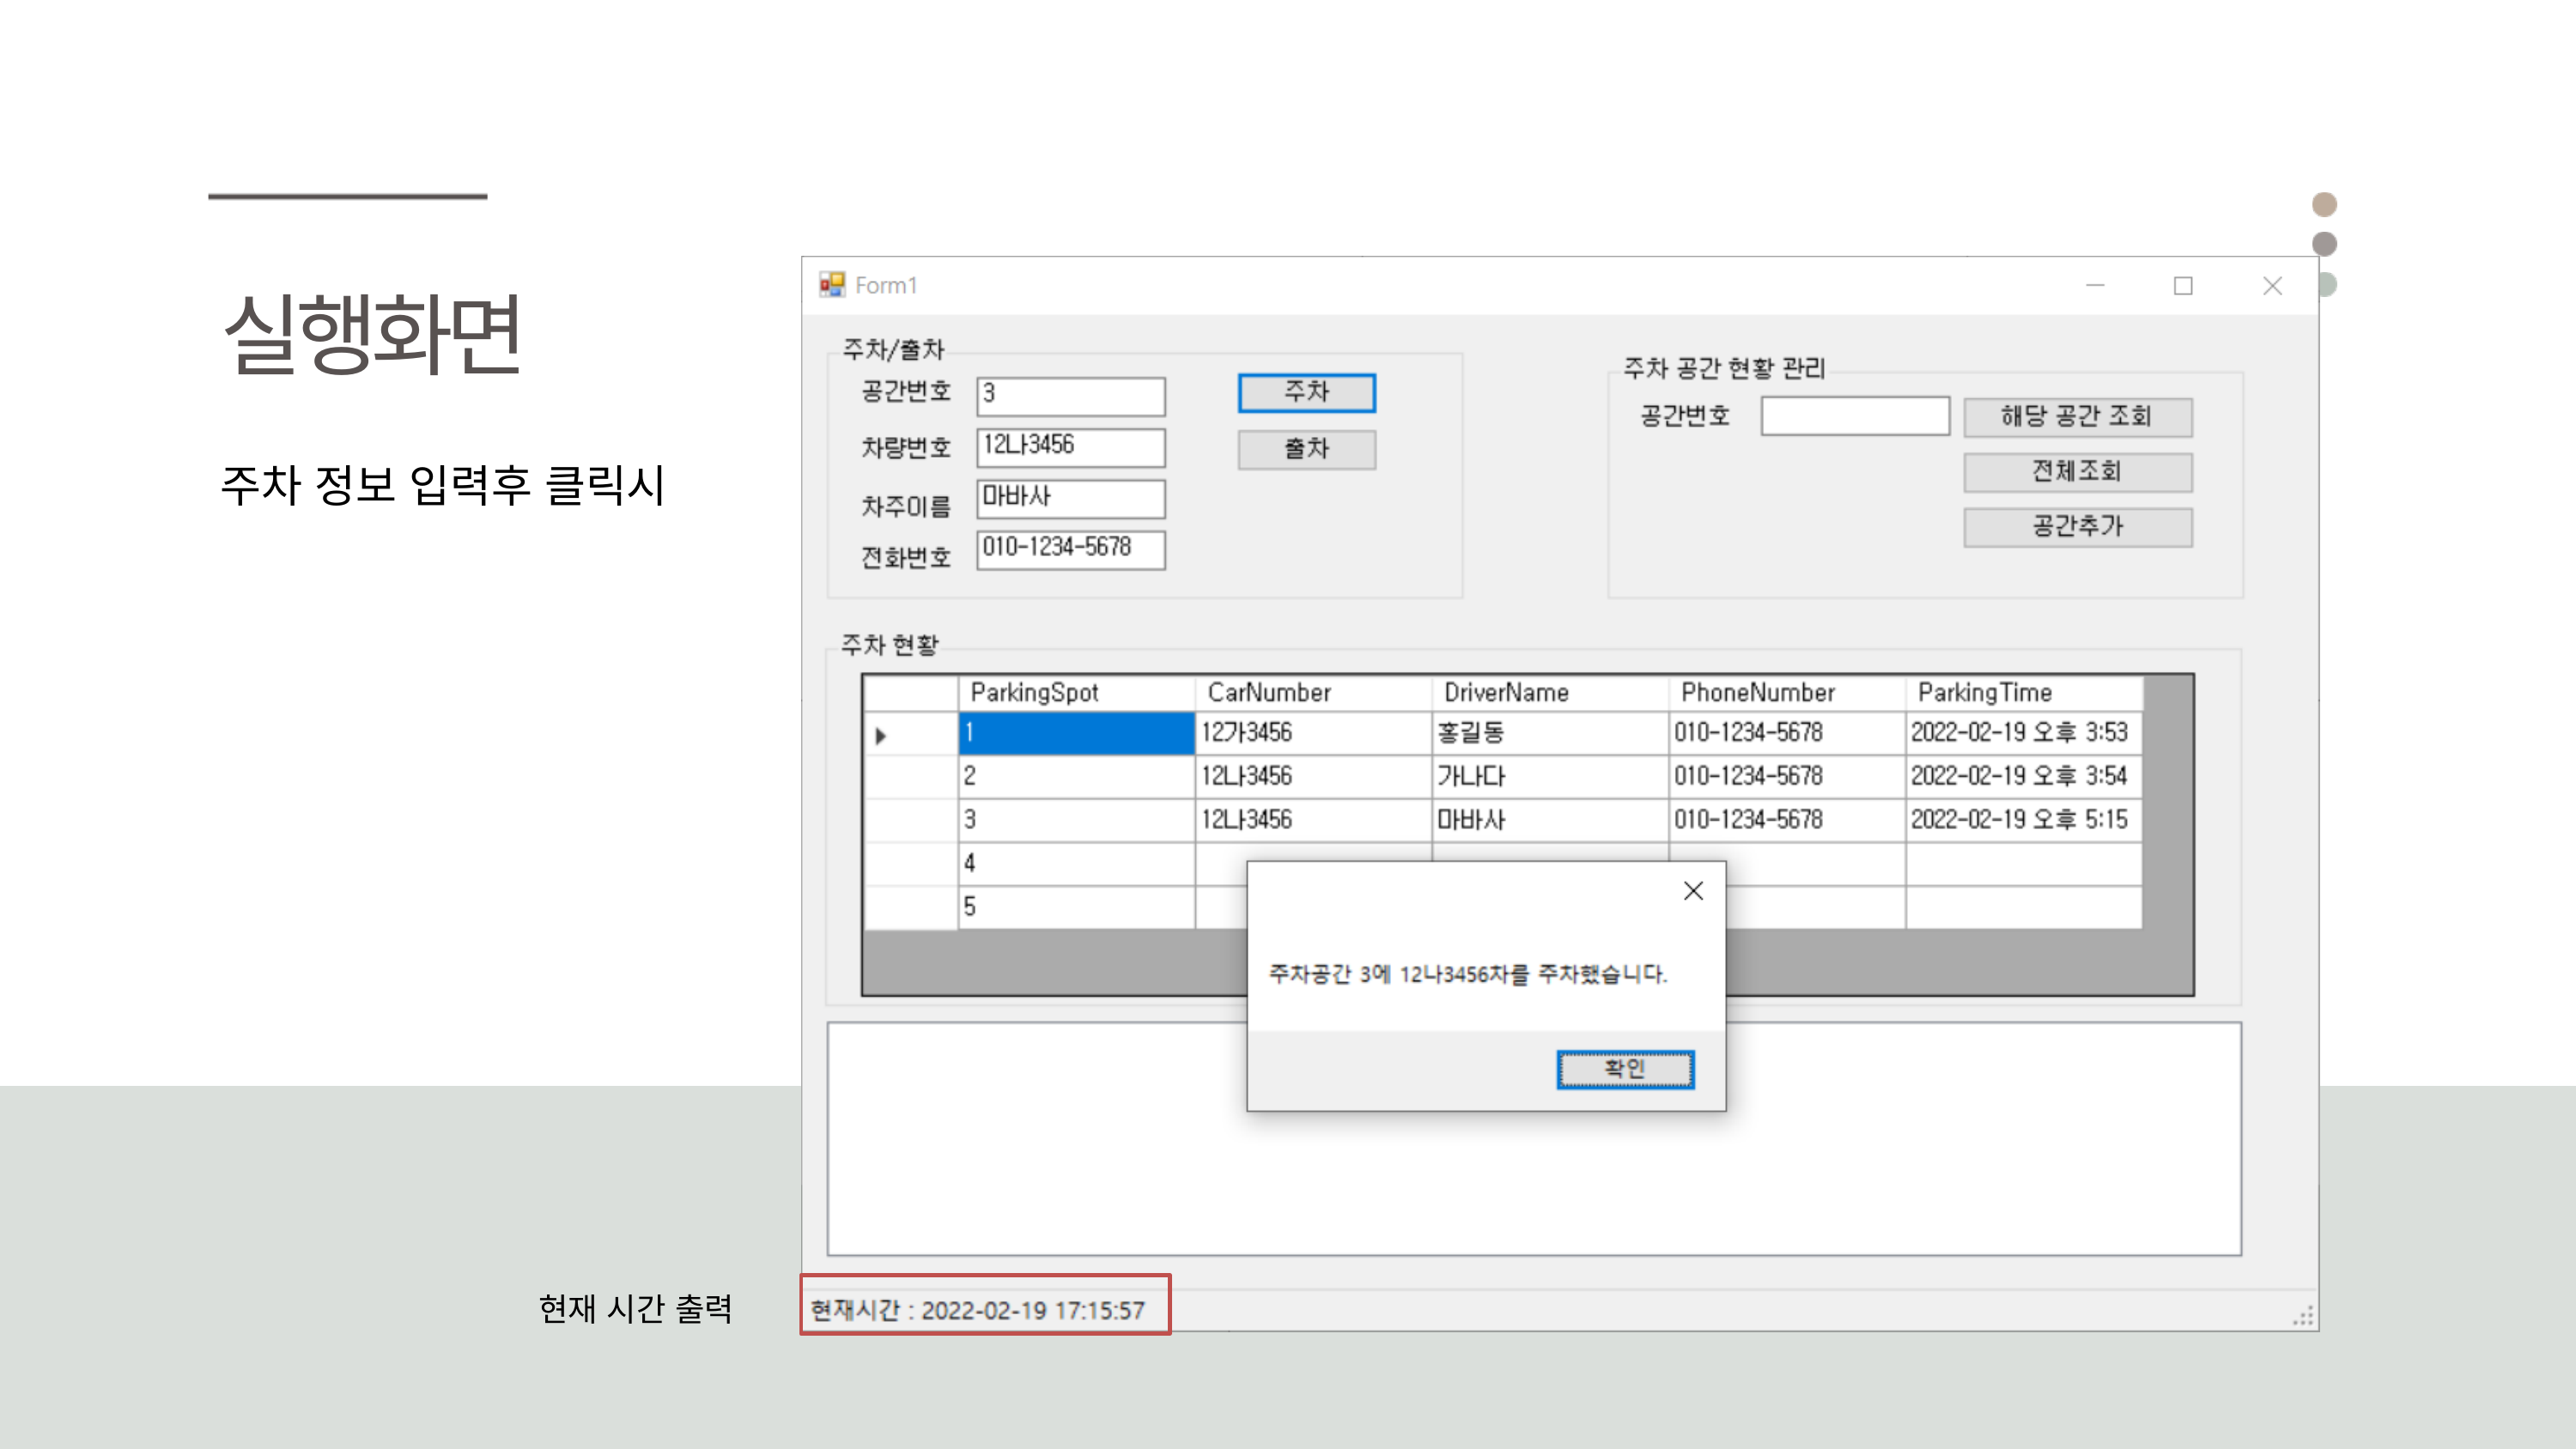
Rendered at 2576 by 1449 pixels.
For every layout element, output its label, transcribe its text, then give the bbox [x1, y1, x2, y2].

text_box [2312, 192, 2338, 297]
picture [800, 256, 2320, 1333]
text_box 실행화면 [207, 273, 795, 393]
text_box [207, 186, 488, 207]
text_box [0, 1085, 2576, 1449]
text_box 주차 정보 입력후 클릭시 [207, 452, 713, 518]
